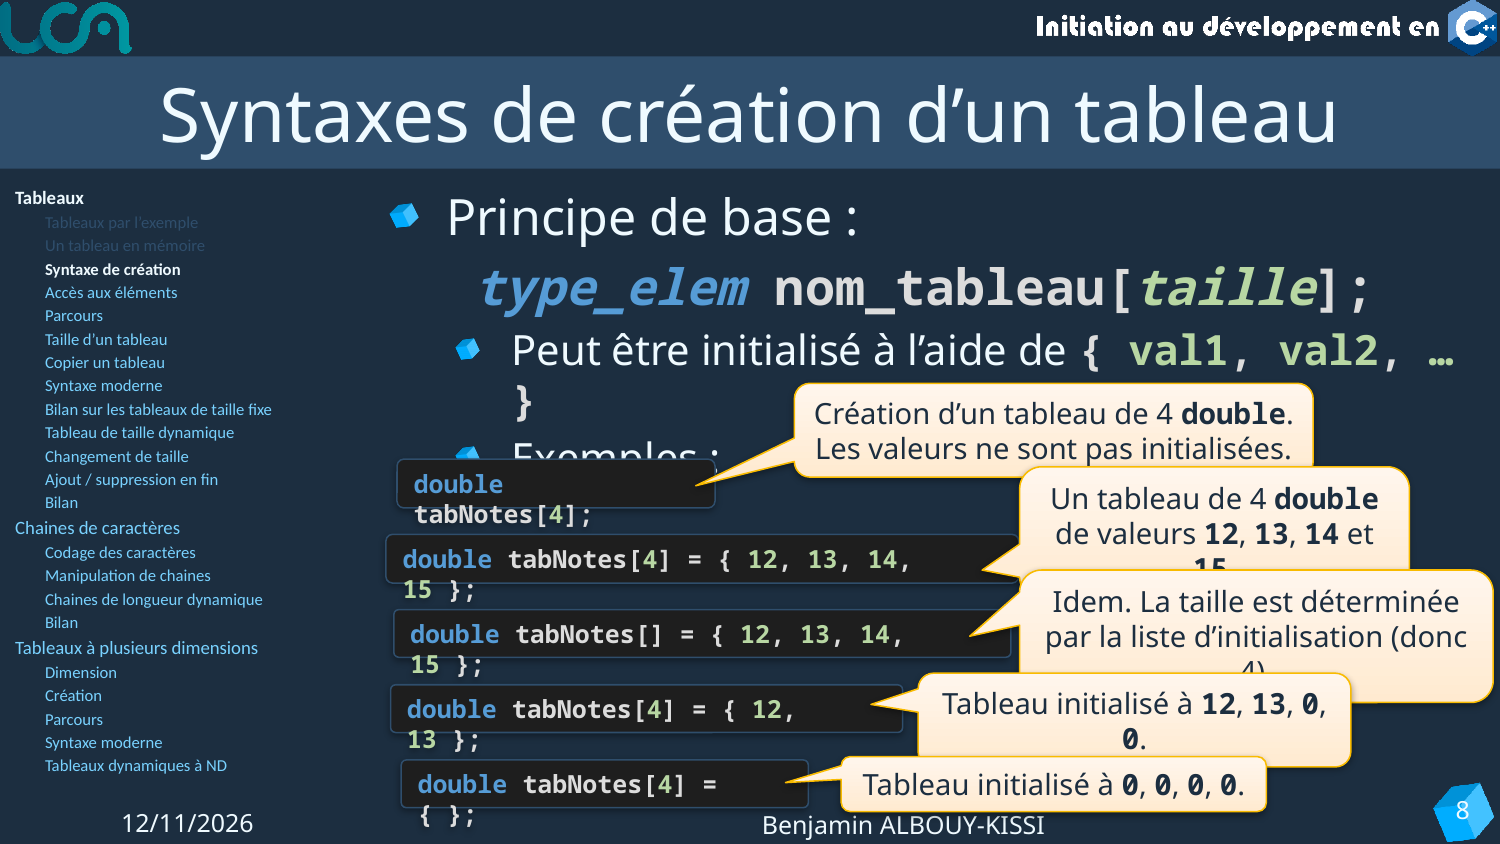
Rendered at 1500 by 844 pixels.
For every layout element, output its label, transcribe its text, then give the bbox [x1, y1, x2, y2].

text_box double tabNotes[4] = { 12, 13, 14, 15 }; [385, 533, 1013, 584]
text_box Idem. La taille est déterminée par la liste d’initialisation (donc 4). [969, 569, 1494, 704]
picture [389, 217, 395, 228]
slide_number 55 [786, 784, 810, 790]
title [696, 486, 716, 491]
picture [468, 446, 480, 458]
list Principe de base : type_elem nom_tableau[taille]; Peut être initialisé à l’aide de { val1, val2, … } Exemples : [375, 178, 1475, 806]
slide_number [0, 807, 374, 844]
text_box Un tableau de 4 double de valeurs 12, 13, 14 et 15. [981, 466, 1411, 579]
picture [389, 203, 400, 212]
picture [455, 446, 463, 453]
picture [0, 2, 132, 54]
slide_number 8 [1432, 789, 1494, 835]
picture [404, 203, 419, 228]
picture [468, 338, 480, 360]
text_box double tabNotes[4]; [396, 458, 716, 509]
text_box double tabNotes[4] = { 12, 13 }; [389, 683, 904, 734]
picture [1433, 835, 1445, 842]
picture [455, 338, 463, 345]
picture [1033, 0, 1500, 56]
text_box double tabNotes[] = { 12, 13, 14, 15 }; [393, 608, 1012, 659]
picture [1465, 835, 1494, 842]
footer Benjamin ALBOUY-KISSI [374, 806, 1433, 844]
text_box Création d’un tableau de 4 double. Les valeurs ne sont pas initialisées. [695, 382, 1314, 487]
text_box [389, 612, 1017, 672]
text_box Tableau initialisé à 0, 0, 0, 0. [784, 755, 1268, 813]
picture [1476, 782, 1494, 789]
title Syntaxes de création d’un tableau [24, 56, 1475, 169]
list Tableaux Tableaux par l’exemple Un tableau en mémoire Syntaxe de création Accès aux éléments Parcours Taille d’un tableau Copier un tableau Syntaxe moderne Bilan sur les tableaux de taille fixe Tableau de taille dynamique Changement de taille Ajout / suppression en fin Bilan Chaines de caractères Codage des caractères Manipulation de chaines Chaines de longueur dynamique Bilan Tableaux à plusieurs dimensions Dimension Création Parcours Syntaxe moderne Tableaux dynamiques à ND [0, 178, 375, 807]
text_box double tabNotes[4] = { }; [400, 759, 810, 809]
text_box Tableau initialisé à 12, 13, 0, 0. [870, 672, 1352, 768]
